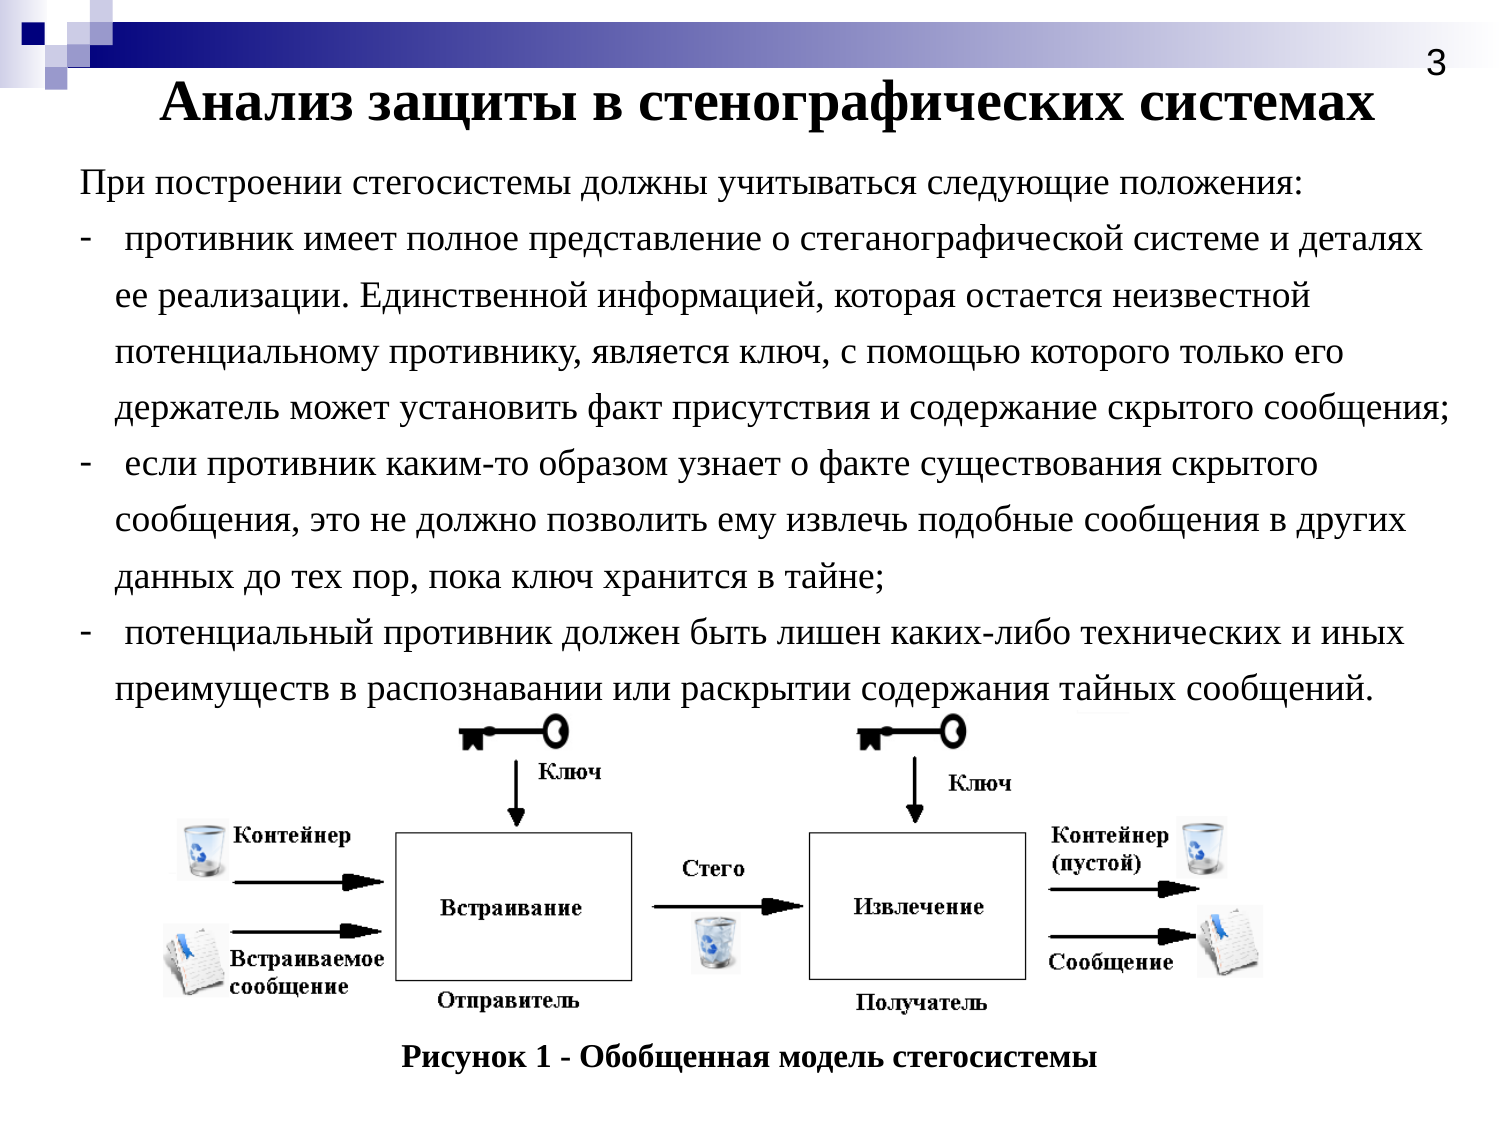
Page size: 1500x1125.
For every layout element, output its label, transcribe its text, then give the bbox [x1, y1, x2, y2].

text_box 3 [1411, 30, 1471, 91]
text_box Анализ защиты в стенографических системах [112, 54, 1424, 138]
text_box Рисунок 1 - Обобщенная модель стегосистемы [386, 1055, 1114, 1082]
text_box При построении стегосистемы должны учитываться следующие положения: противник имеет полное представление о стеганографической системе и деталях ее реализации. Единственной информацией, которая остается неизвестной потенциальному противнику, является ключ, с помощью которого только его держатель может установить факт присутствия и содержание скрытого сообщения; если противник каким-то образом узнает о факте существования скрытого сообщения, это не должно позволить ему извлечь подобные сообщения в других данных до тех пор, пока ключ хранится в тайне; потенциальный противник должен быть лишен каких-либо технических и иных преимуществ в распознавании или раскрытии содержания тайных сообщений. [64, 138, 1477, 716]
picture [147, 710, 1270, 1048]
